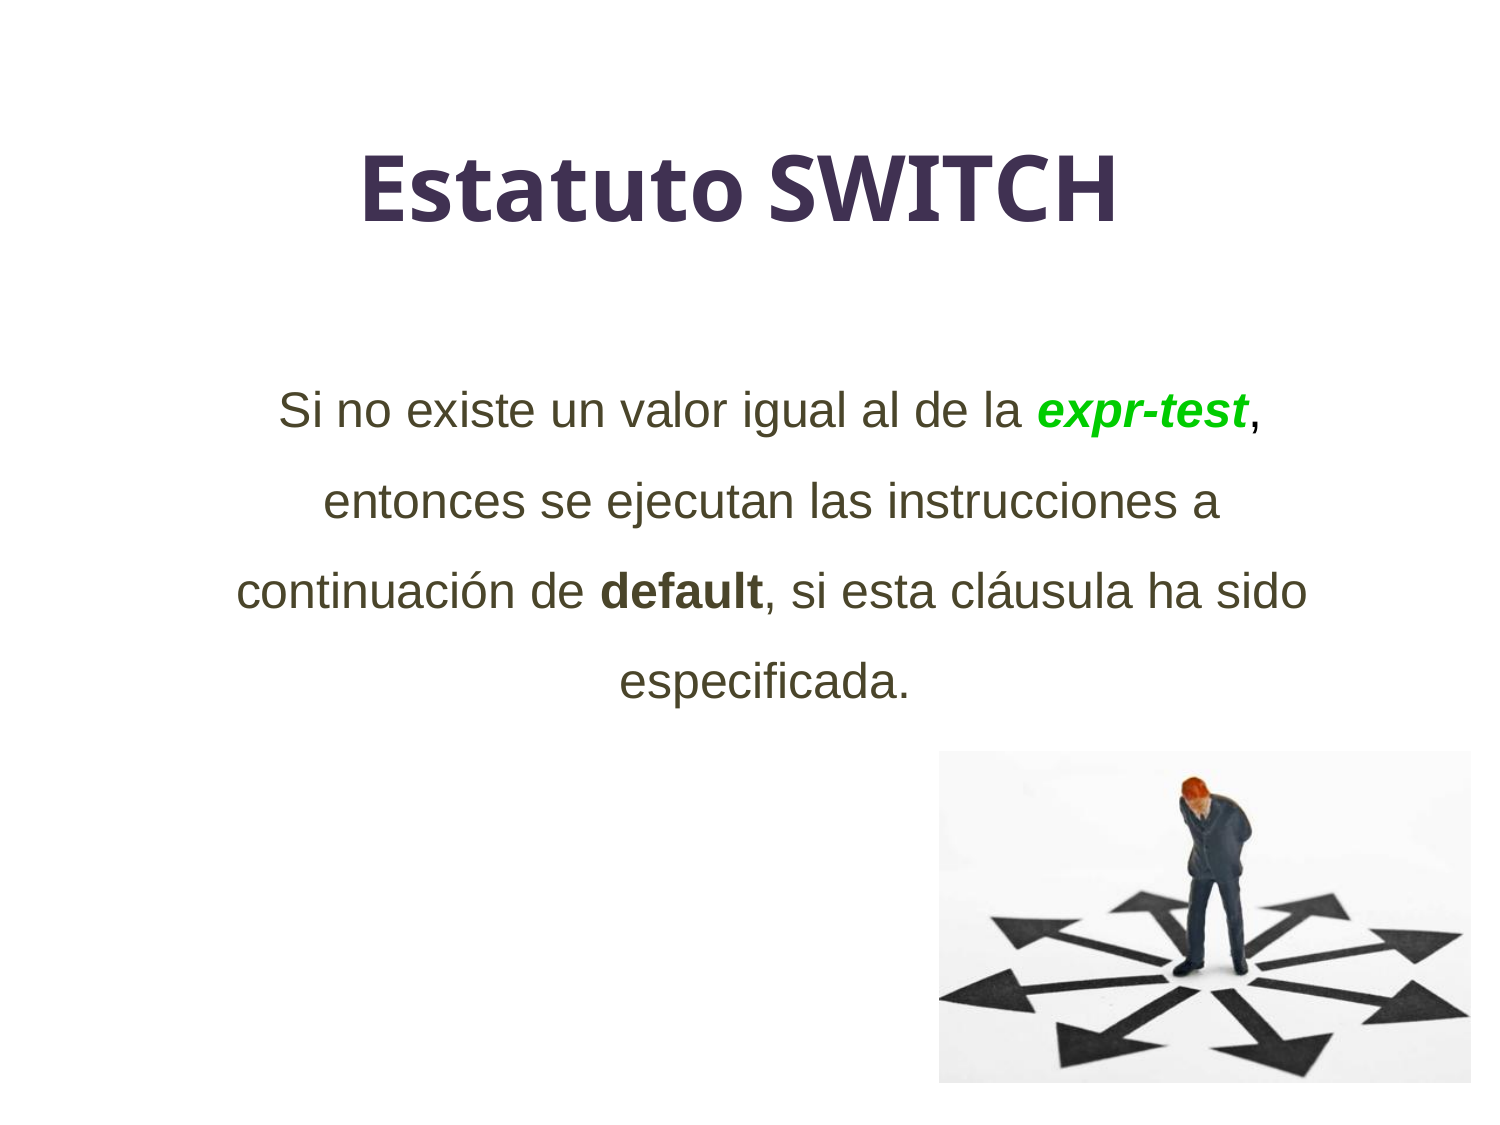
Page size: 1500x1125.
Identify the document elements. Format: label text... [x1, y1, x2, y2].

picture [939, 751, 1471, 1083]
list Si no existe un valor igual al de la expr-test, entonces se ejecutan las instrucciones a continuación de default, si esta cláusula ha sido especificada. [159, 326, 1329, 752]
title Estatuto SWITCH [64, 91, 1415, 279]
